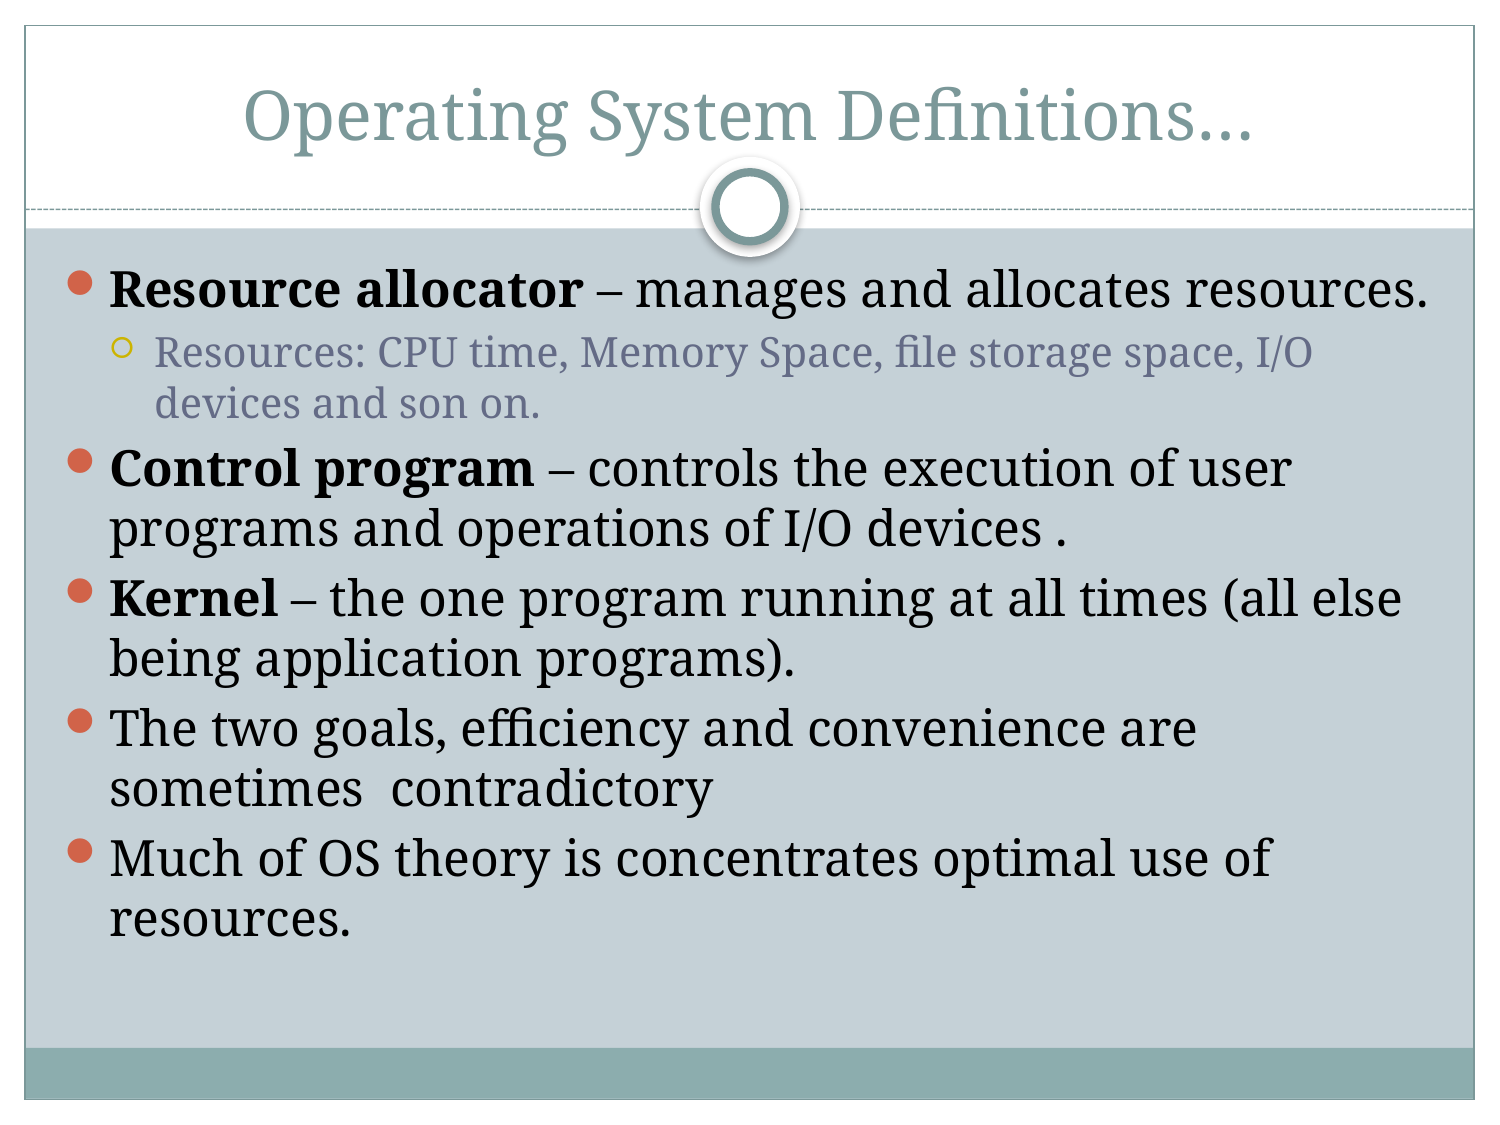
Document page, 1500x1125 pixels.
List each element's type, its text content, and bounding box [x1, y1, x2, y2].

list Resource allocator – manages and allocates resources. Resources: CPU time, Memory Space, file storage space, I/O devices and son on. Control program – controls the execution of user programs and operations of I/O devices . Kernel – the one program running at all times (all else being application programs). The two goals, efficiency and convenience are sometimes contradictory Much of OS theory is concentrates optimal use of resources. [49, 250, 1445, 1001]
title Operating System Definitions… [49, 37, 1450, 162]
